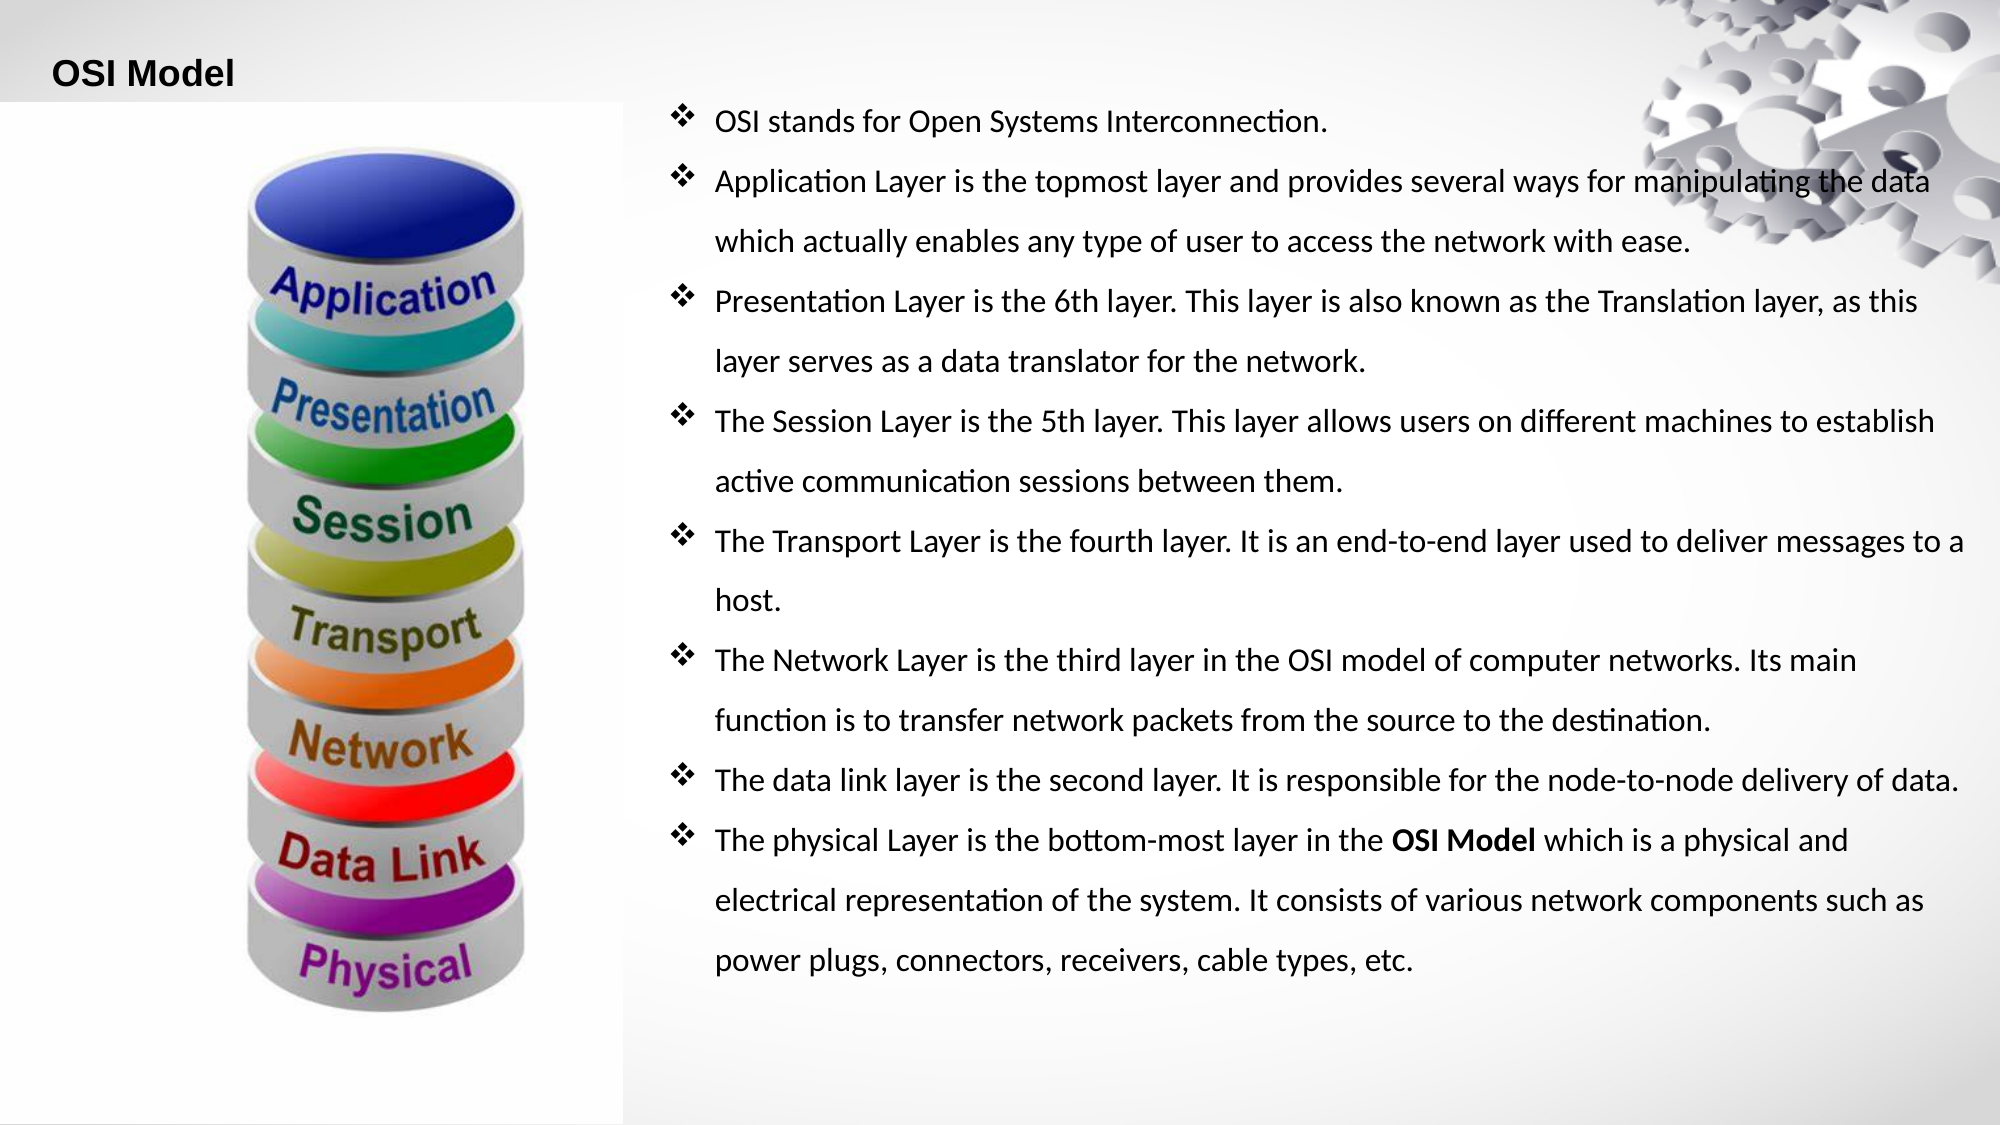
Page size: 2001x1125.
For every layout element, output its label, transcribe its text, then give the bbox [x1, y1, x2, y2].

picture [0, 0, 2000, 1125]
text_box OSI Model [36, 41, 251, 102]
text_box OSI stands for Open Systems Interconnection. Application Layer is the topmost layer and provides several ways for manipulating the data which actually enables any type of user to access the network with ease. Presentation Layer is the 6th layer. This layer is also known as the Translation layer, as this layer serves as a data translator for the network. The Session Layer is the 5th layer. This layer allows users on different machines to establish active communication sessions between them. The Transport Layer is the fourth layer. It is an end-to-end layer used to deliver messages to a host. The Network Layer is the third layer in the OSI model of computer networks. Its main function is to transfer network packets from the source to the destination. The data link layer is the second layer. It is responsible for the node-to-node delivery of data. The physical Layer is the bottom-most layer in the OSI Model which is a physical and electrical representation of the system. It consists of various network components such as power plugs, connectors, receivers, cable types, etc. [653, 72, 1985, 986]
